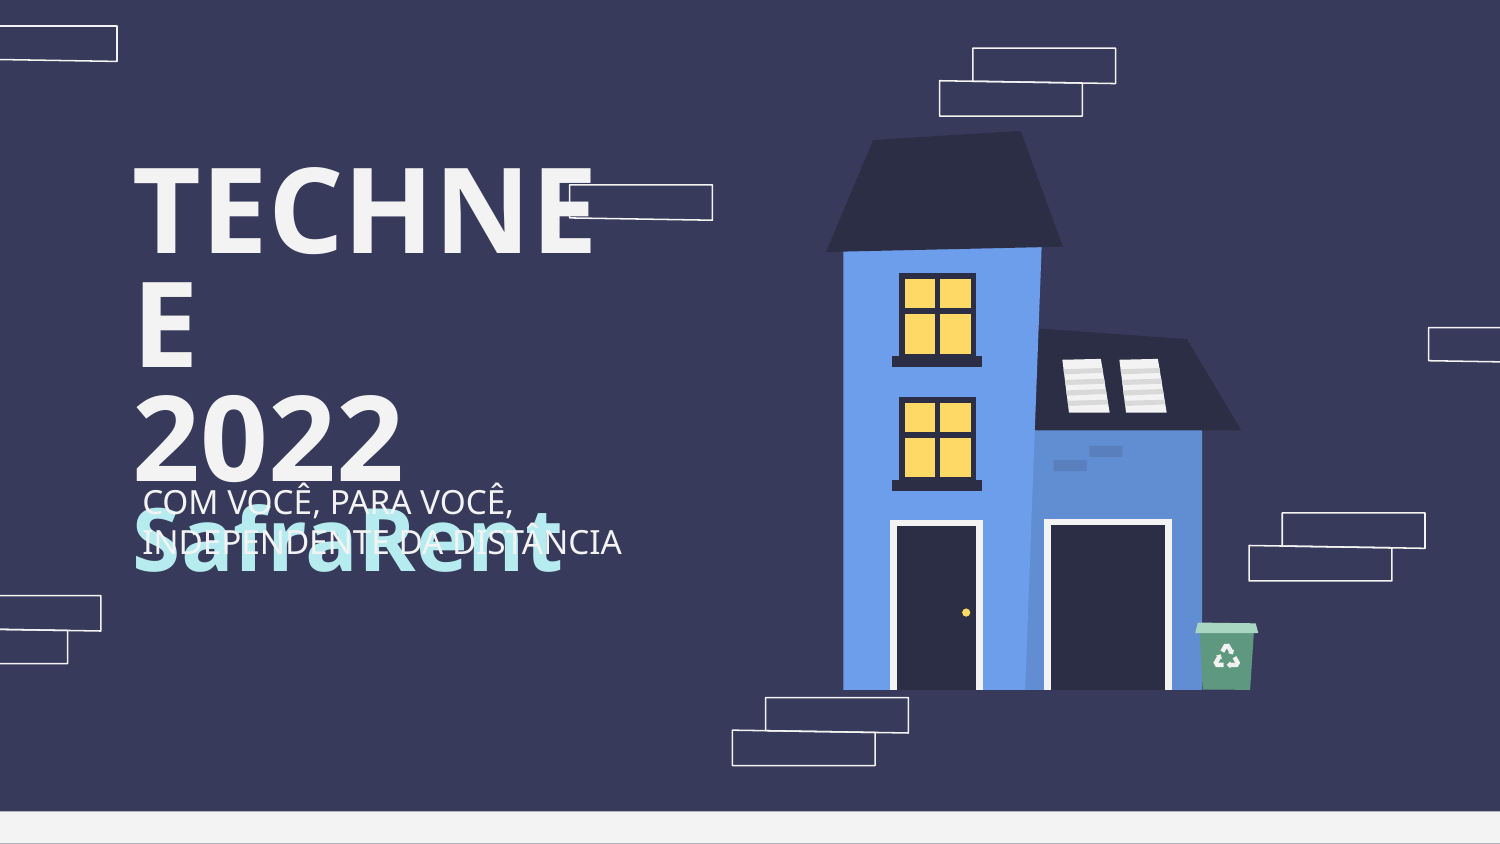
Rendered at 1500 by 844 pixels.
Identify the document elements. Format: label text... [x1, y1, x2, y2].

title TECHNEE 2022 SafraRent [117, 147, 616, 674]
subtitle COM VOCÊ, PARA VOCÊ, INDEPENDENTE DA DISTÂNCIA [127, 479, 767, 576]
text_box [825, 130, 1259, 691]
